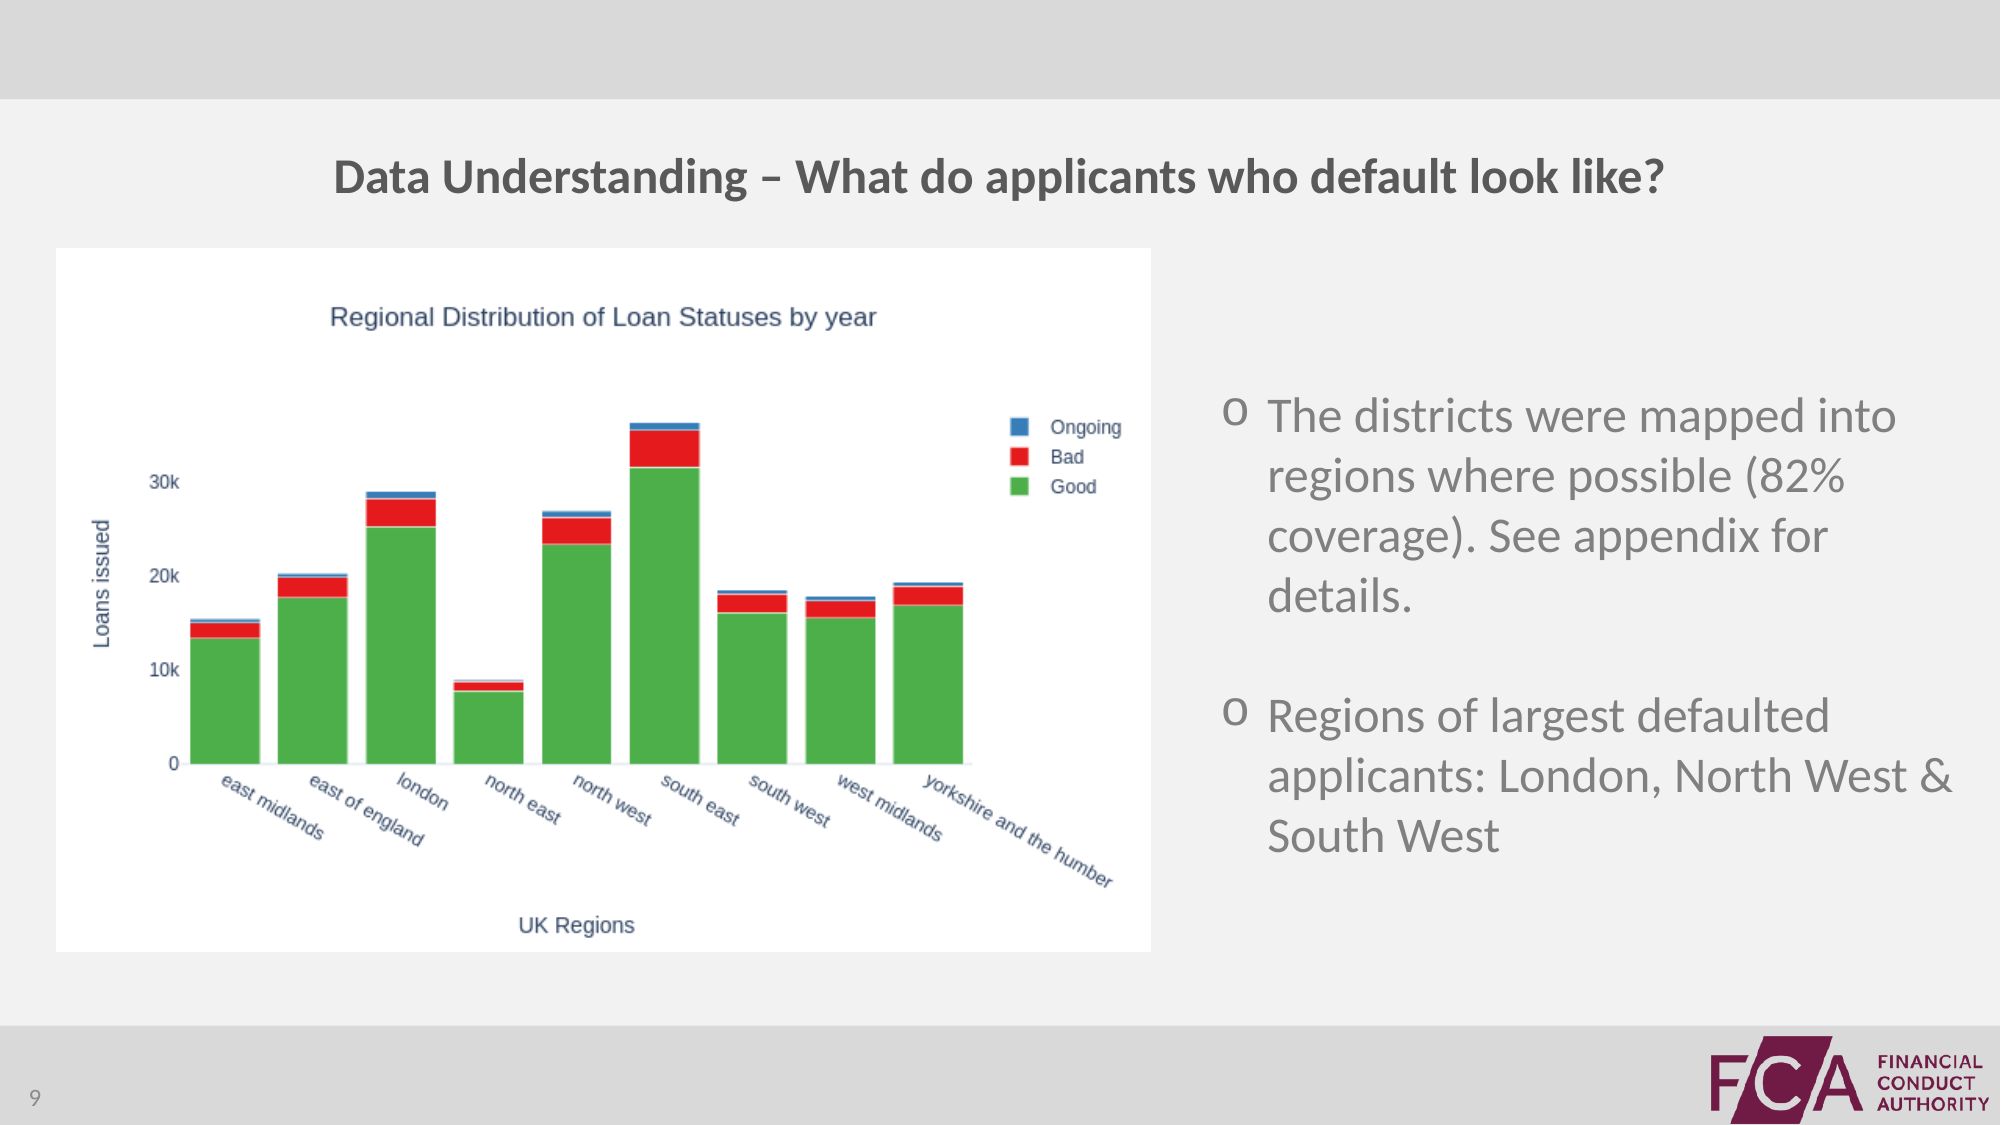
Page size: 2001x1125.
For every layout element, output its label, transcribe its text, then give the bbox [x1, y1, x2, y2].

picture [56, 248, 1151, 952]
slide_number 9 [0, 1066, 57, 1125]
text_box [0, 1025, 2000, 1125]
text_box The districts were mapped into regions where possible (82% coverage). See appendix for details. Regions of largest defaulted applicants: London, North West & South West [1205, 374, 1989, 1050]
text_box Data Understanding – What do applicants who default look like? [297, 136, 1703, 211]
text_box [0, 0, 2000, 100]
picture [1710, 1036, 1989, 1124]
